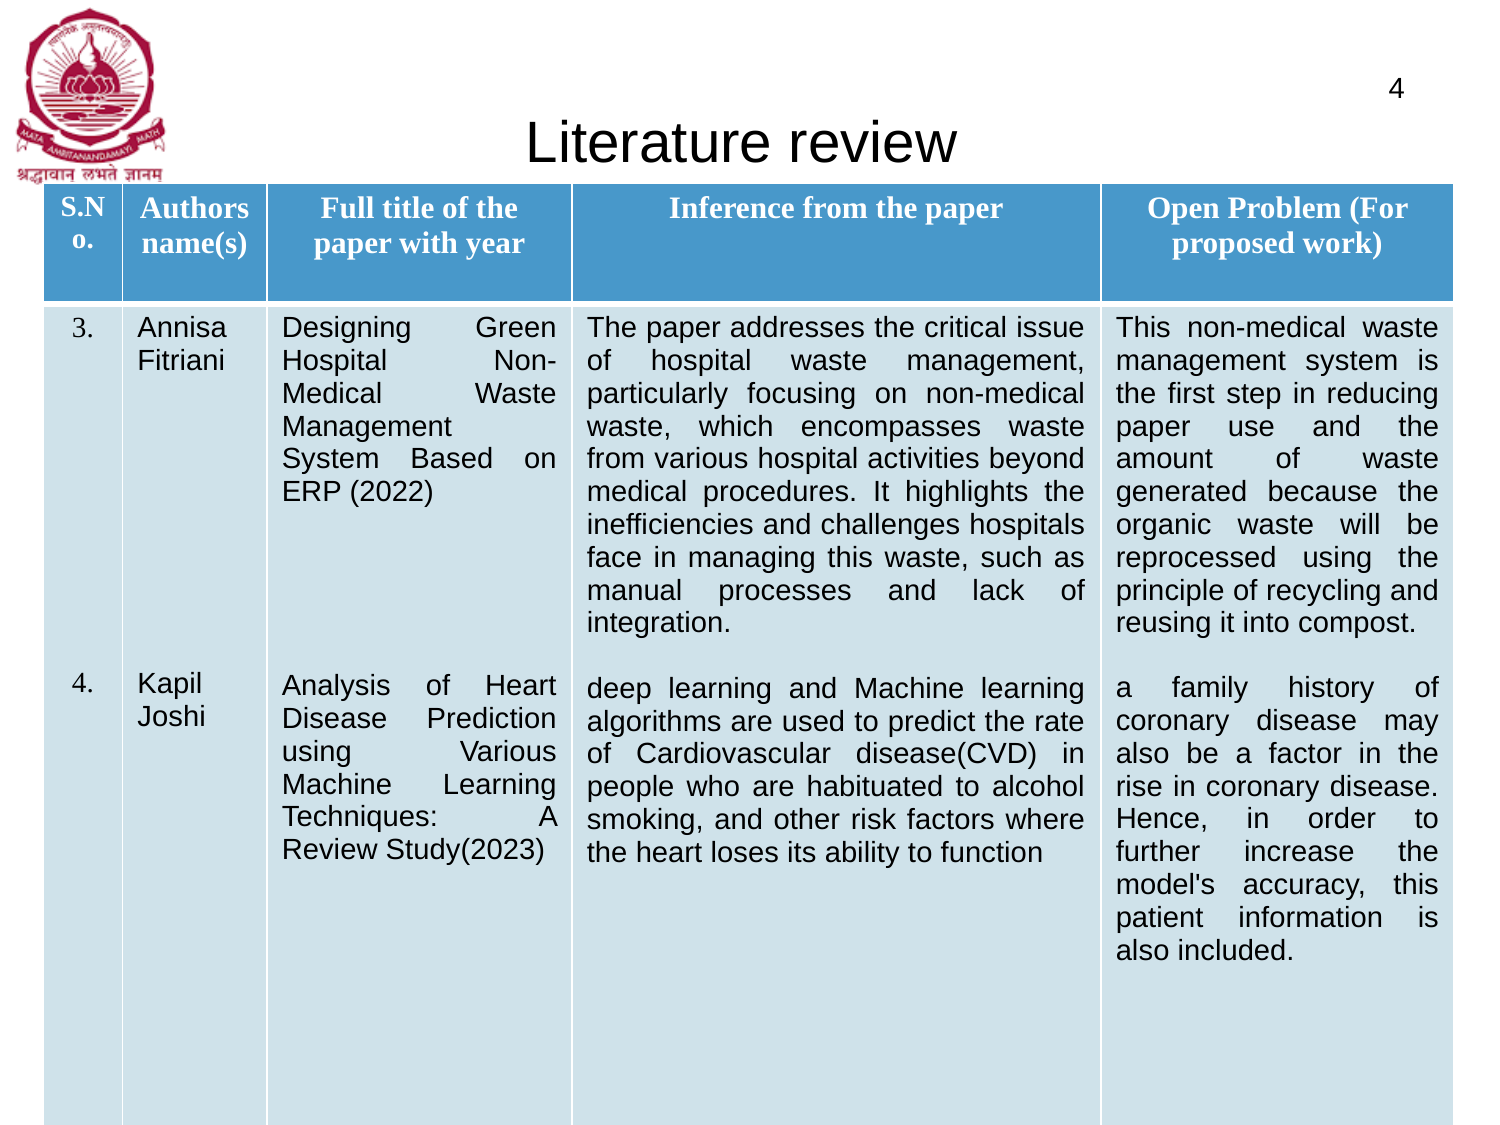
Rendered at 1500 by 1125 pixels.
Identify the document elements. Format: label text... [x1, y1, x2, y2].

picture [0, 6, 182, 188]
table_cell Designing Green Hospital Non-Medical Waste Management System Based on ERP (2022) Analysis of Heart Disease Prediction using Various Machine Learning Techniques: A Review Study(2023) [268, 307, 571, 1125]
table_header S.No. [44, 184, 122, 301]
table_cell 3. 4. [44, 307, 122, 1125]
table_header Full title of the paper with year [268, 184, 571, 301]
table_header Open Problem (For proposed work) [1102, 184, 1453, 301]
title Literature review [74, 14, 1426, 182]
table_cell The paper addresses the critical issue of hospital waste management, particularly focusing on non-medical waste, which encompasses waste from various hospital activities beyond medical procedures. It highlights the inefficiencies and challenges hospitals face in managing this waste, such as manual processes and lack of integration. deep learning and Machine learning algorithms are used to predict the rate of Cardiovascular disease(CVD) in people who are habituated to alcohol smoking, and other risk factors where the heart loses its ability to function [573, 307, 1100, 1125]
table_cell Annisa Fitriani Kapil Joshi [123, 307, 266, 1125]
table_cell This non-medical waste management system is the first step in reducing paper use and the amount of waste generated because the organic waste will be reprocessed using the principle of recycling and reusing it into compost. a family history of coronary disease may also be a factor in the rise in coronary disease. Hence, in order to further increase the model's accuracy, this patient information is also included. [1102, 307, 1453, 1125]
table_header Authors name(s) [123, 184, 266, 301]
table_header Inference from the paper [573, 184, 1100, 301]
